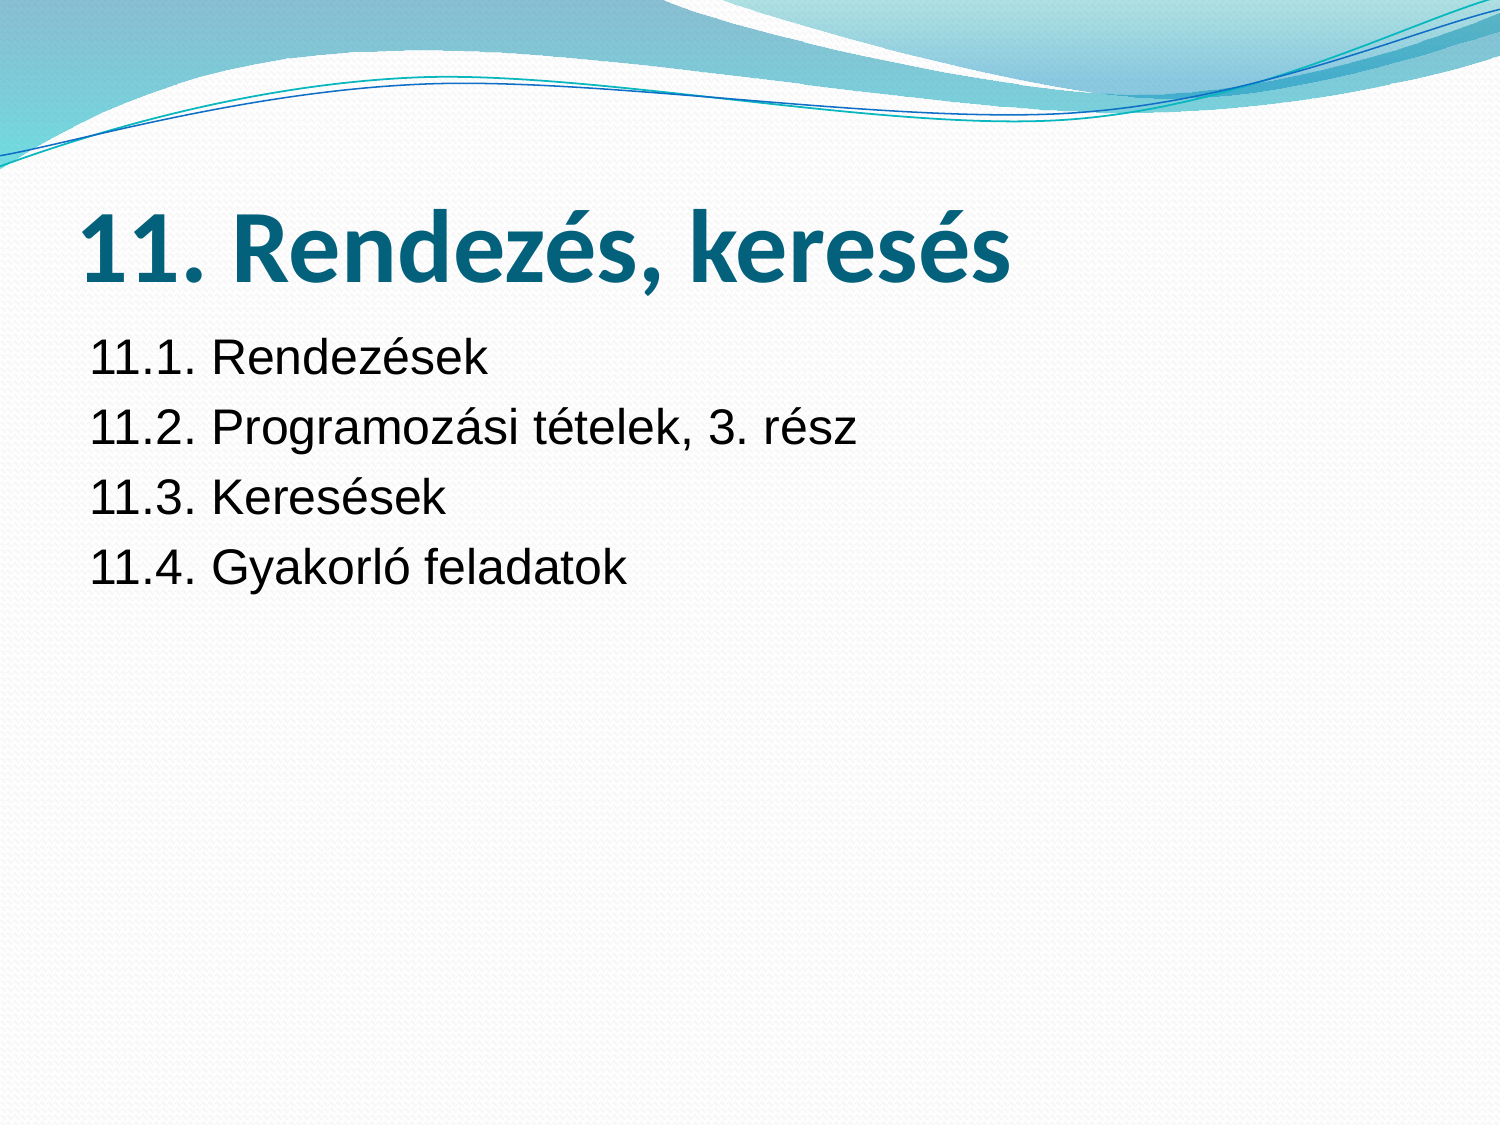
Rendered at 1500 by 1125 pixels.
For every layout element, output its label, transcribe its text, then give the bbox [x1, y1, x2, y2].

list 11.1. Rendezések 11.2. Programozási tételek, 3. rész 11.3. Keresések 11.4. Gyakorló feladatok [75, 317, 1425, 1038]
title 11. Rendezés, keresés [75, 115, 1388, 303]
